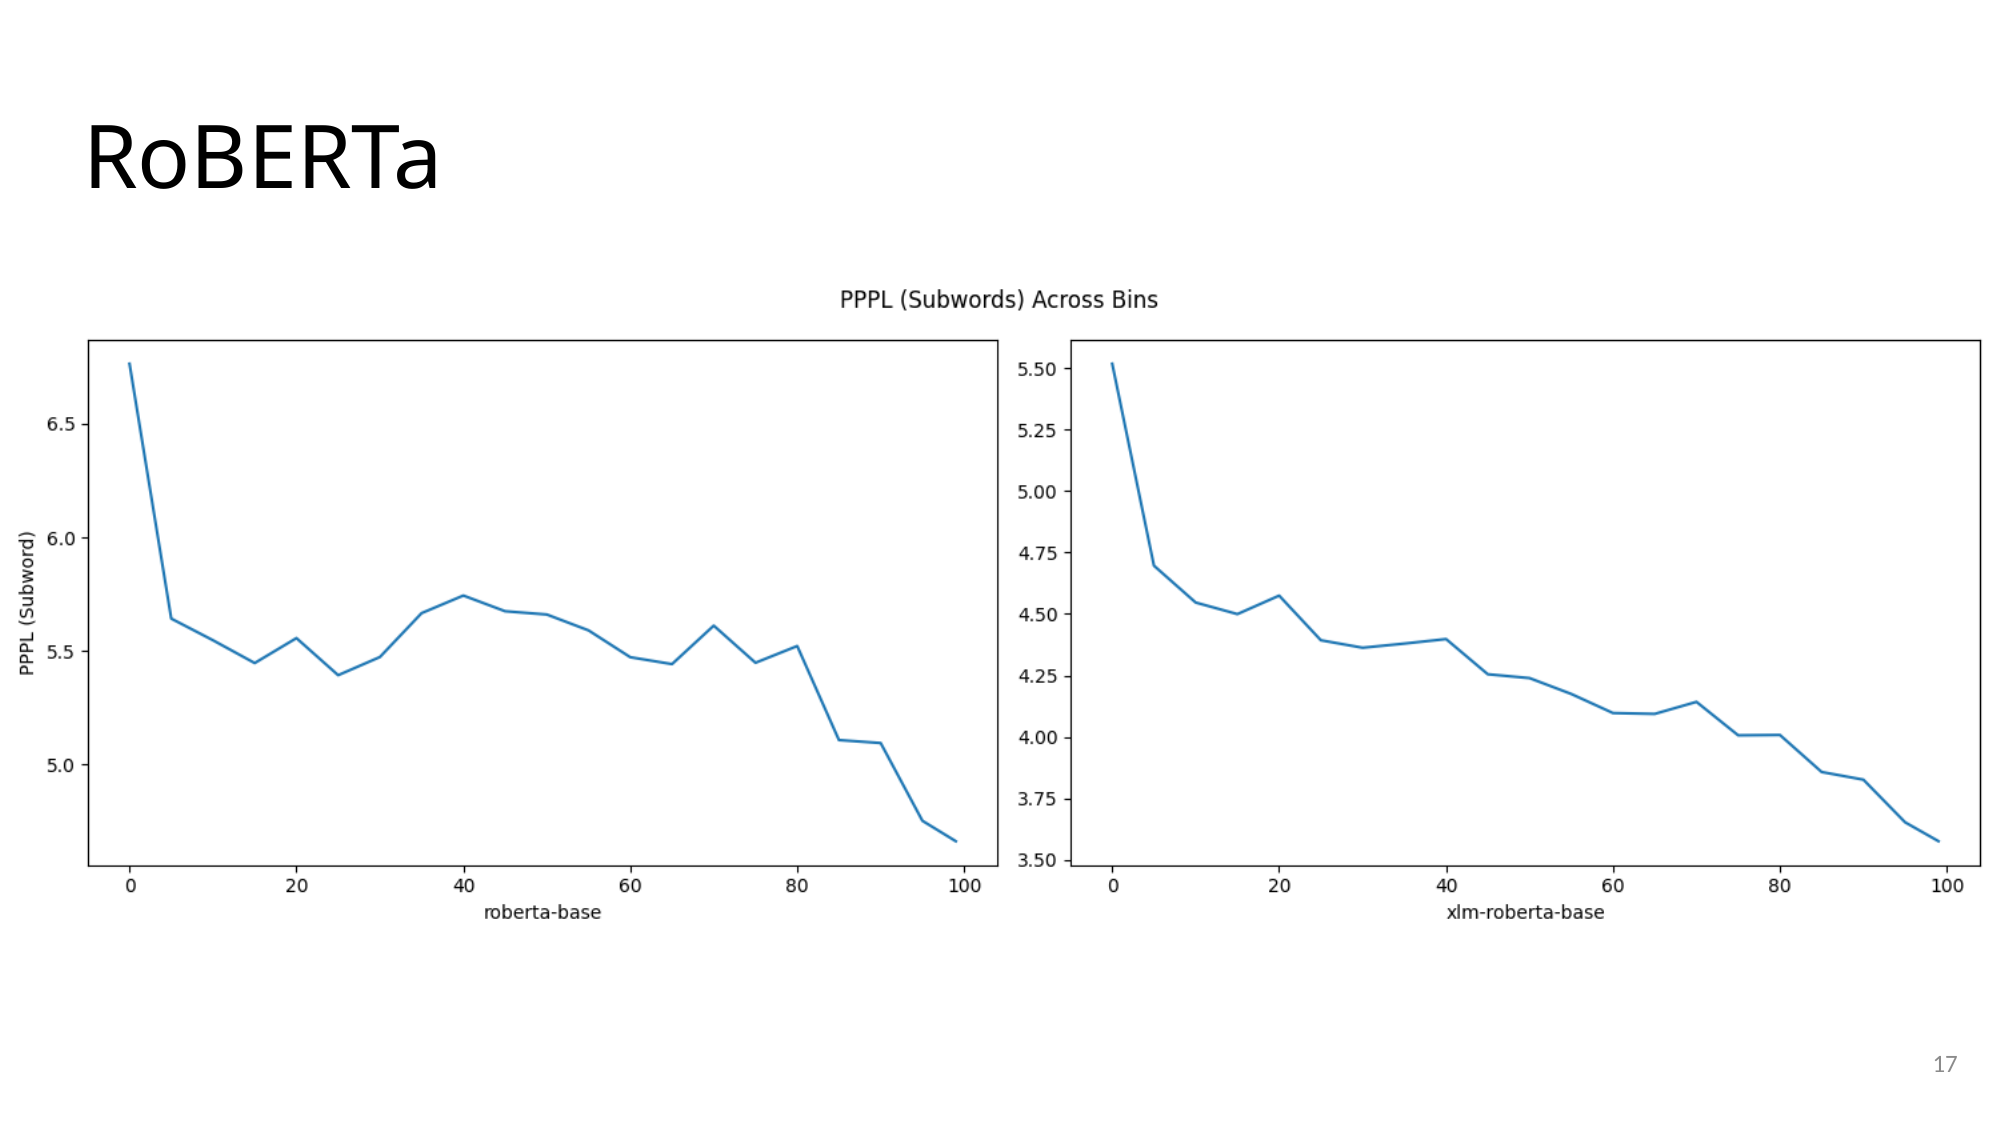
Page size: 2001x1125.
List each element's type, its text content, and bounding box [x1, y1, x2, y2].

slide_number 17 [1853, 1019, 1974, 1106]
picture [0, 276, 2000, 943]
title RoBERTa [68, 97, 1932, 223]
